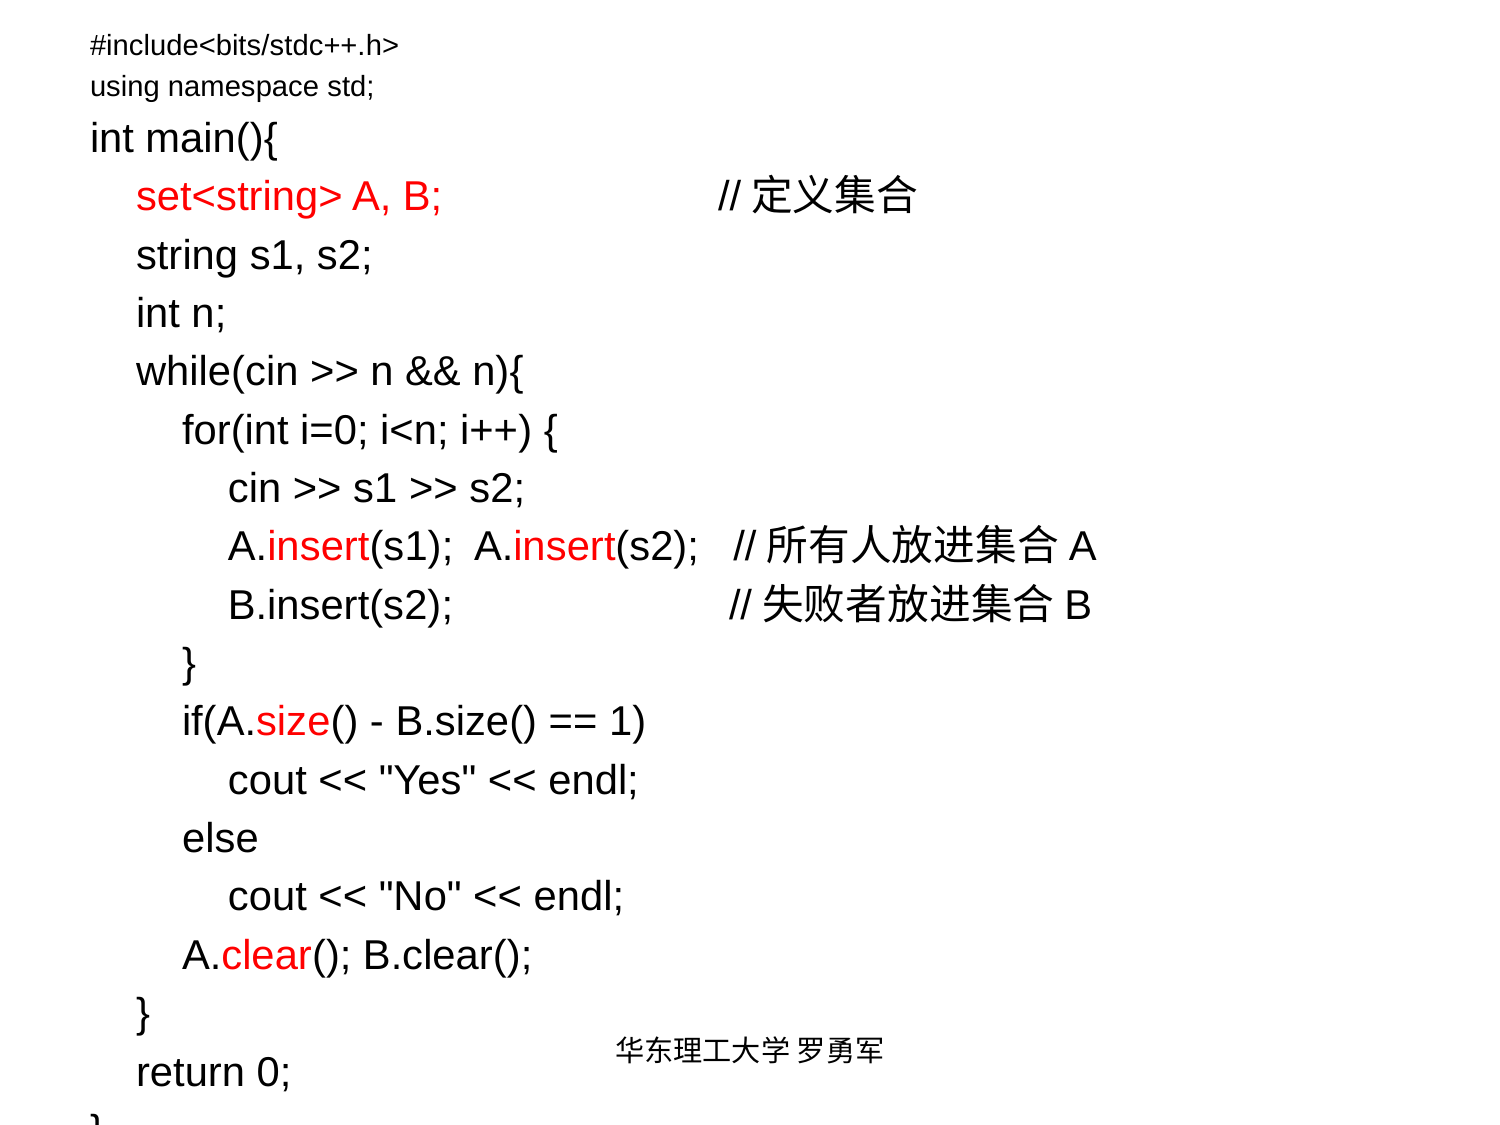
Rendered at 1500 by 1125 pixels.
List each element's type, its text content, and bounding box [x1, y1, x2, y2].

footer 华东理工大学 罗勇军 [512, 1024, 988, 1103]
list #include<bits/stdc++.h> using namespace std; int main(){ set<string> A, B; //定义集合 string s1, s2; int n; while(cin >> n && n){ for(int i=0; i<n; i++) { cin >> s1 >> s2; A.insert(s1); A.insert(s2); //所有人放进集合A B.insert(s2); //失败者放进集合B } if(A.size() - B.size() == 1) cout << "Yes" << endl; else cout << "No" << endl; A.clear(); B.clear(); } return 0; } [75, 19, 1425, 1005]
